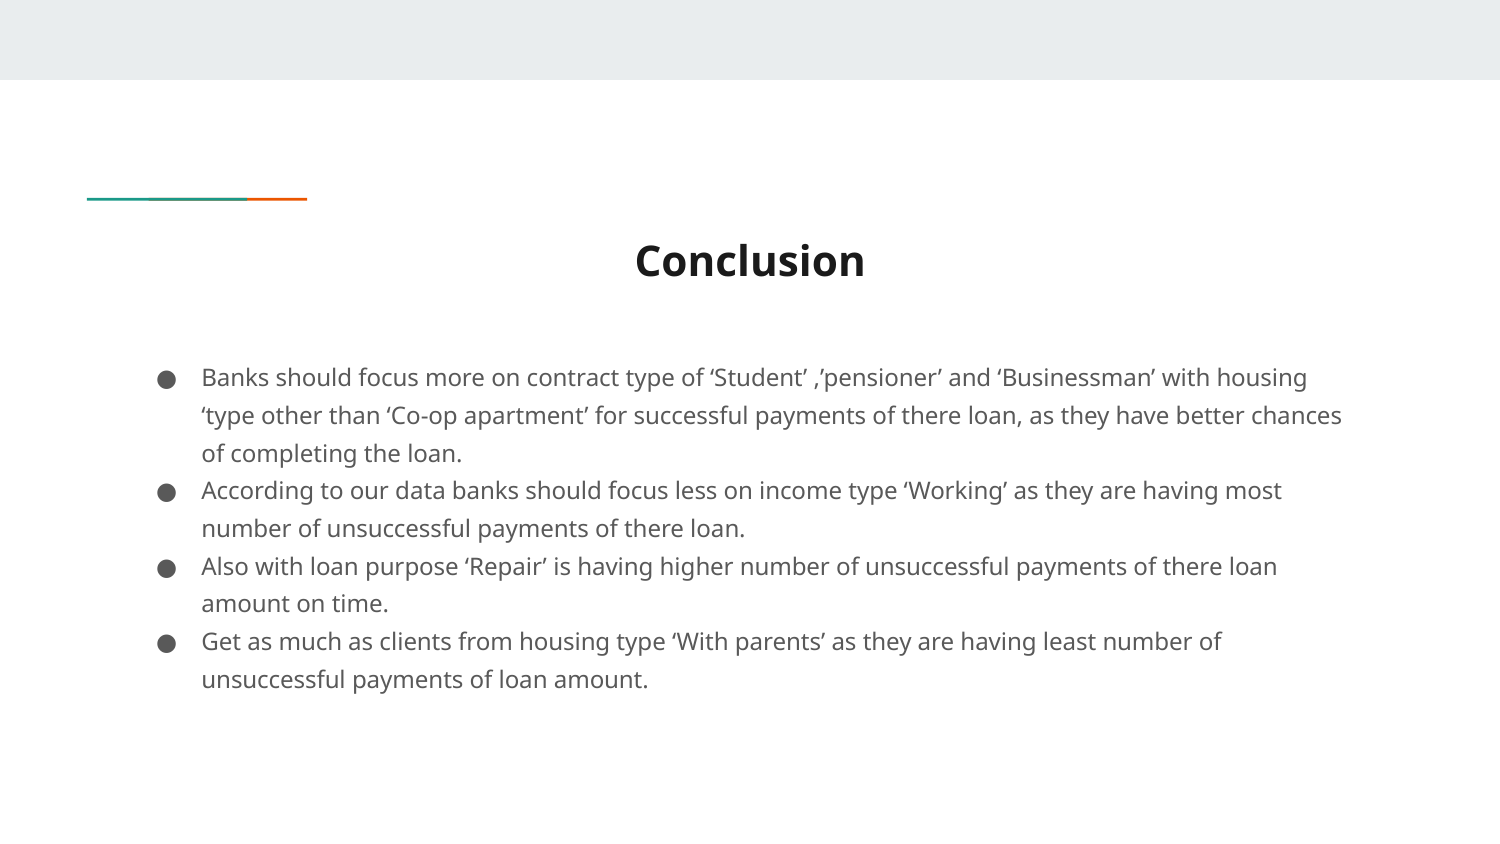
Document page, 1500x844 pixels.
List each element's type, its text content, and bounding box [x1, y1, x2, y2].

list Banks should focus more on contract type of ‘Student’ ,’pensioner’ and ‘Businessman’ with housing ‘type other than ‘Co-op apartment’ for successful payments of there loan, as they have better chances of completing the loan. According to our data banks should focus less on income type ‘Working’ as they are having most number of unsuccessful payments of there loan. Also with loan purpose ‘Repair’ is having higher number of unsuccessful payments of there loan amount on time. Get as much as clients from housing type ‘With parents’ as they are having least number of unsuccessful payments of loan amount. [119, 341, 1381, 712]
title Conclusion [119, 216, 1381, 305]
